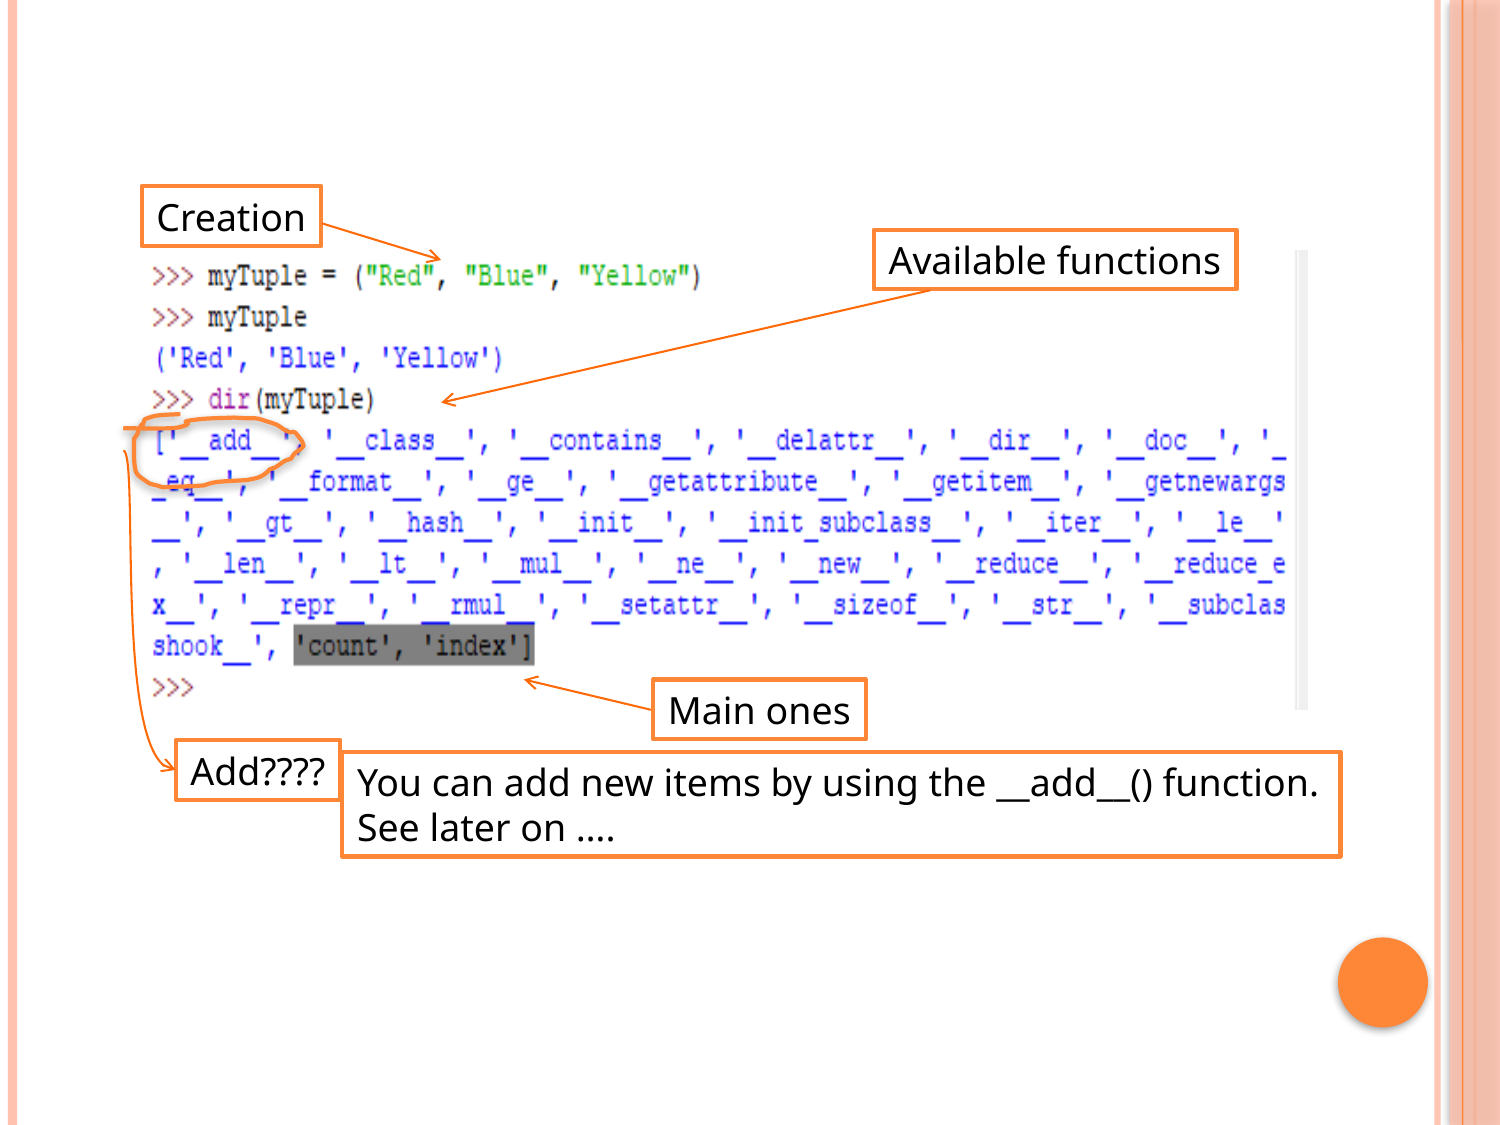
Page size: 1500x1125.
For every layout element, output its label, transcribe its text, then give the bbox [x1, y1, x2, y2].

text_box Available functions [872, 228, 1239, 247]
text_box Add???? [174, 738, 342, 802]
text_box You can add new items by using the __add__() function. See later on …. [340, 750, 1343, 859]
text_box Main ones [651, 720, 868, 741]
text_box Creation [140, 184, 323, 248]
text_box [440, 289, 931, 404]
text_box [523, 678, 652, 711]
picture [145, 250, 1309, 711]
text_box [123, 424, 139, 479]
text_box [0, 584, 309, 637]
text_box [321, 222, 442, 261]
